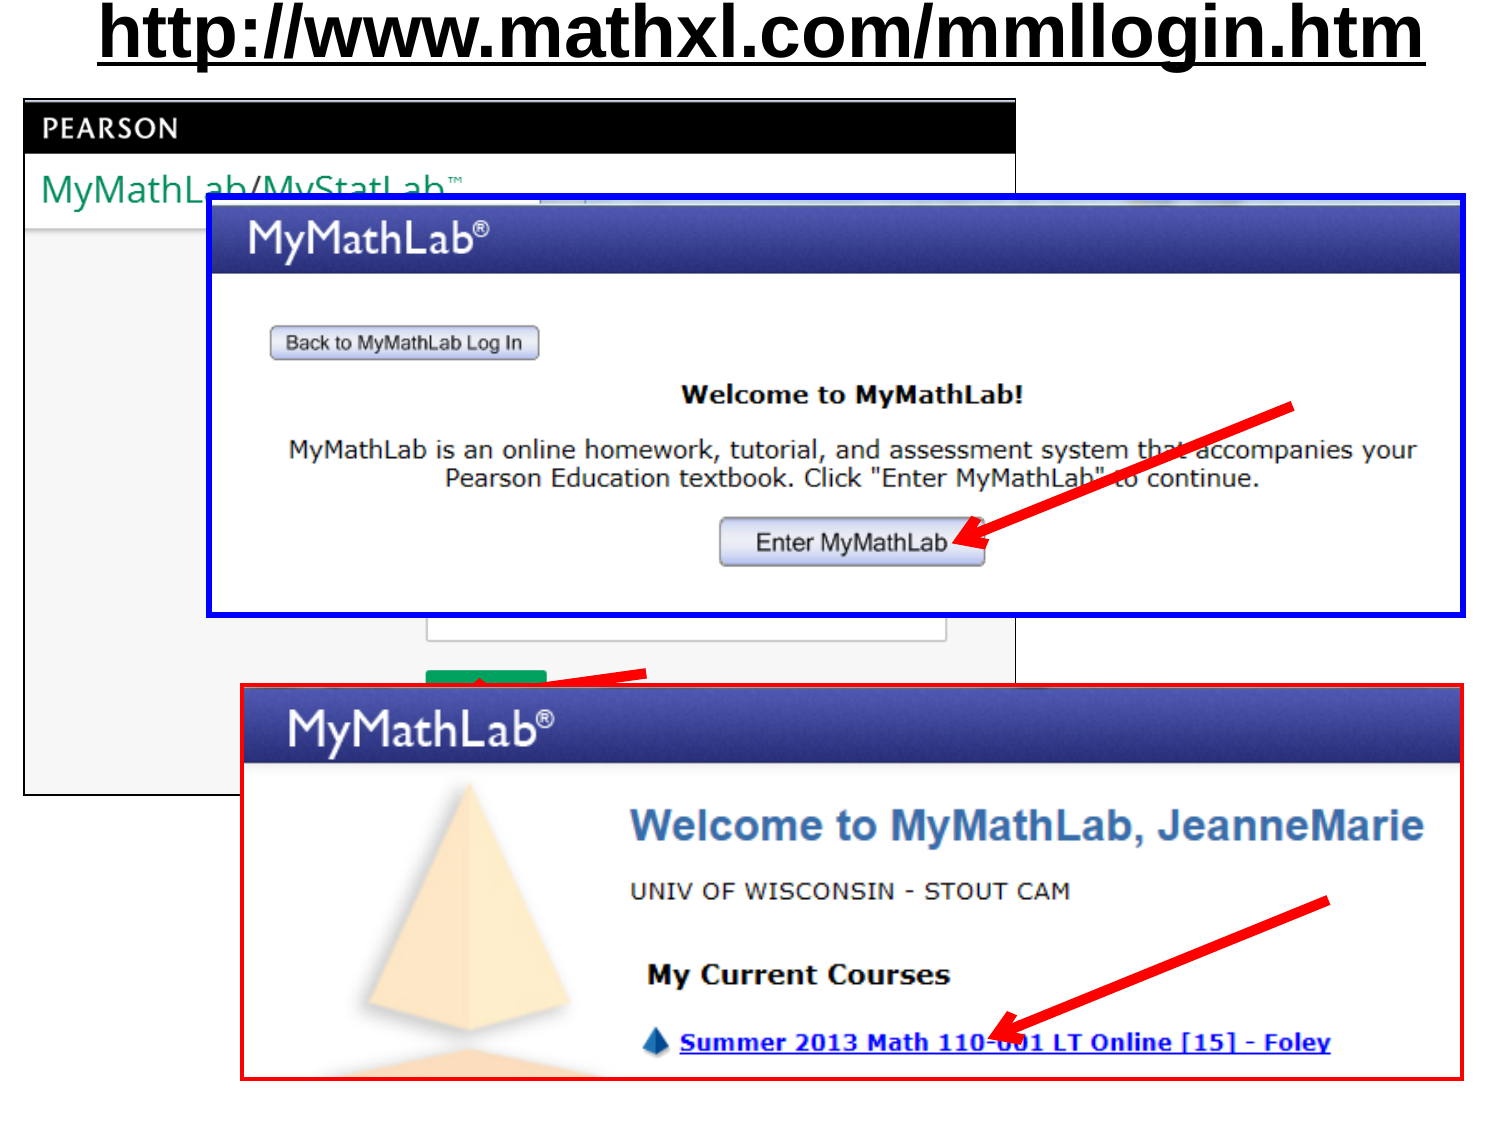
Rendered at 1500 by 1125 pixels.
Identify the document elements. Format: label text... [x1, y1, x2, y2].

picture [24, 99, 1461, 1077]
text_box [987, 899, 1329, 1039]
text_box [453, 673, 647, 685]
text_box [951, 405, 1293, 544]
text_box http://www.mathxl.com/mmllogin.htm [82, 0, 1463, 80]
